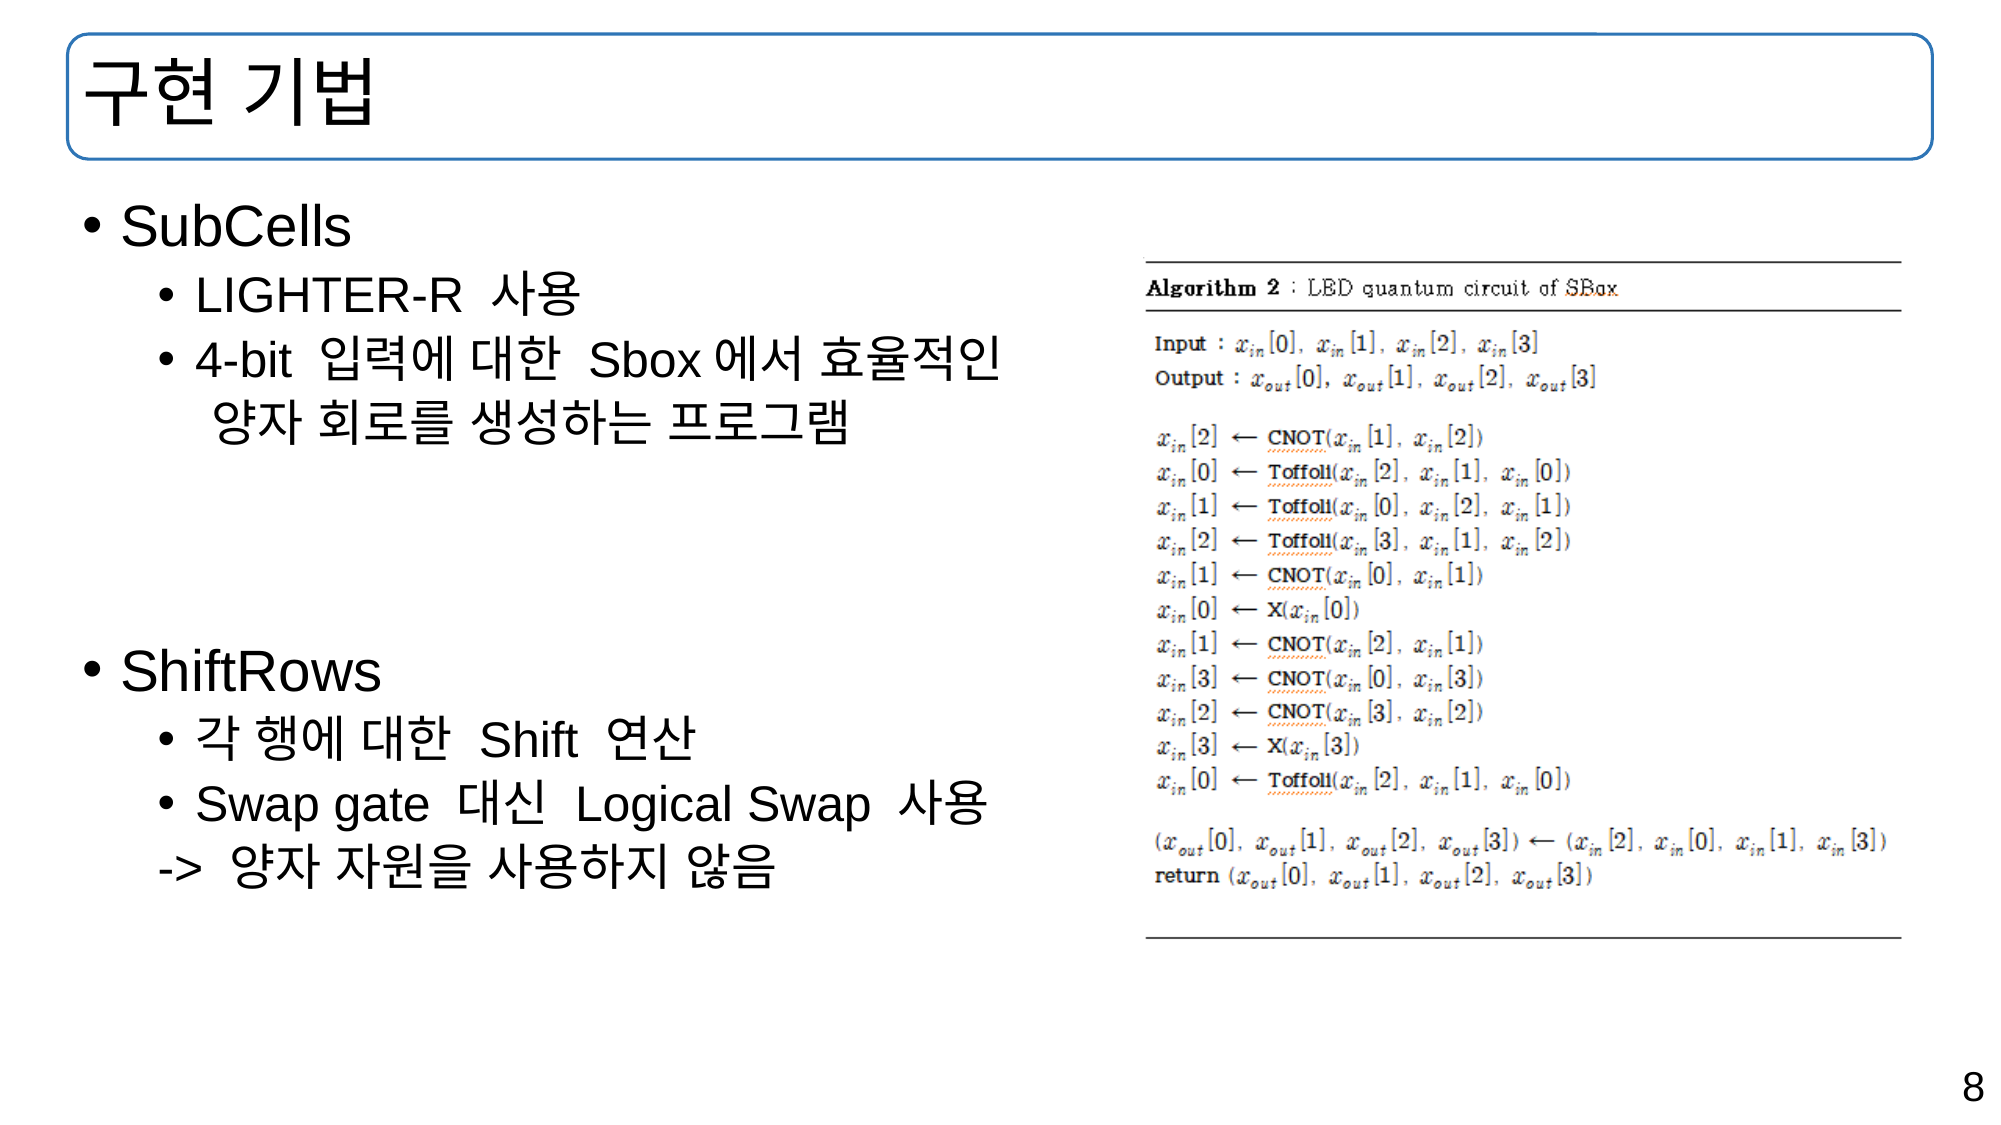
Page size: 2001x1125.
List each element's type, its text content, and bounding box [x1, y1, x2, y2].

list SubCells LIGHTER-R 사용 4-bit 입력에 대한 Sbox에서 효율적인 양자 회로를 생성하는 프로그램 ShiftRows 각 행에 대한 Shift 연산 Swap gate 대신 Logical Swap 사용 -> 양자 자원을 사용하지 않음 [67, 189, 1933, 1019]
title 구현 기법 [67, 34, 1933, 160]
picture [1143, 257, 1908, 951]
